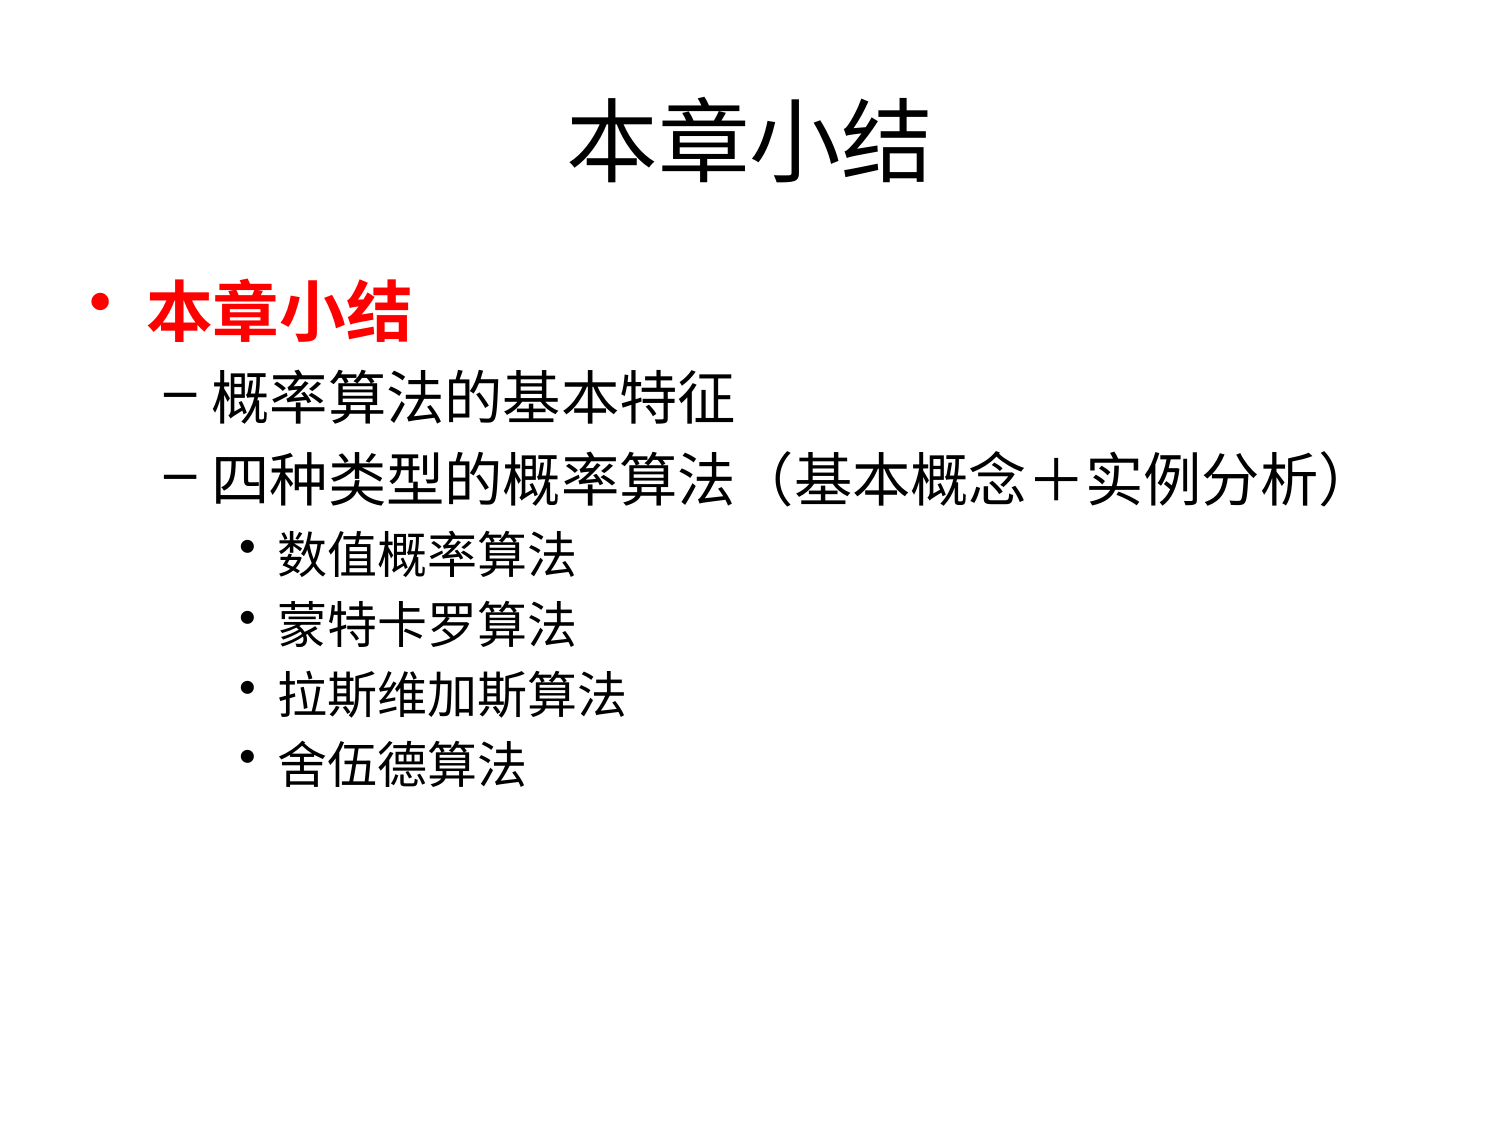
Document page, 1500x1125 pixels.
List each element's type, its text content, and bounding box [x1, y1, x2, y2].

title 本章小结 [74, 44, 1426, 233]
list 本章小结 概率算法的基本特征 四种类型的概率算法（基本概念＋实例分析） 数值概率算法 蒙特卡罗算法 拉斯维加斯算法 舍伍德算法 [74, 262, 1426, 1006]
